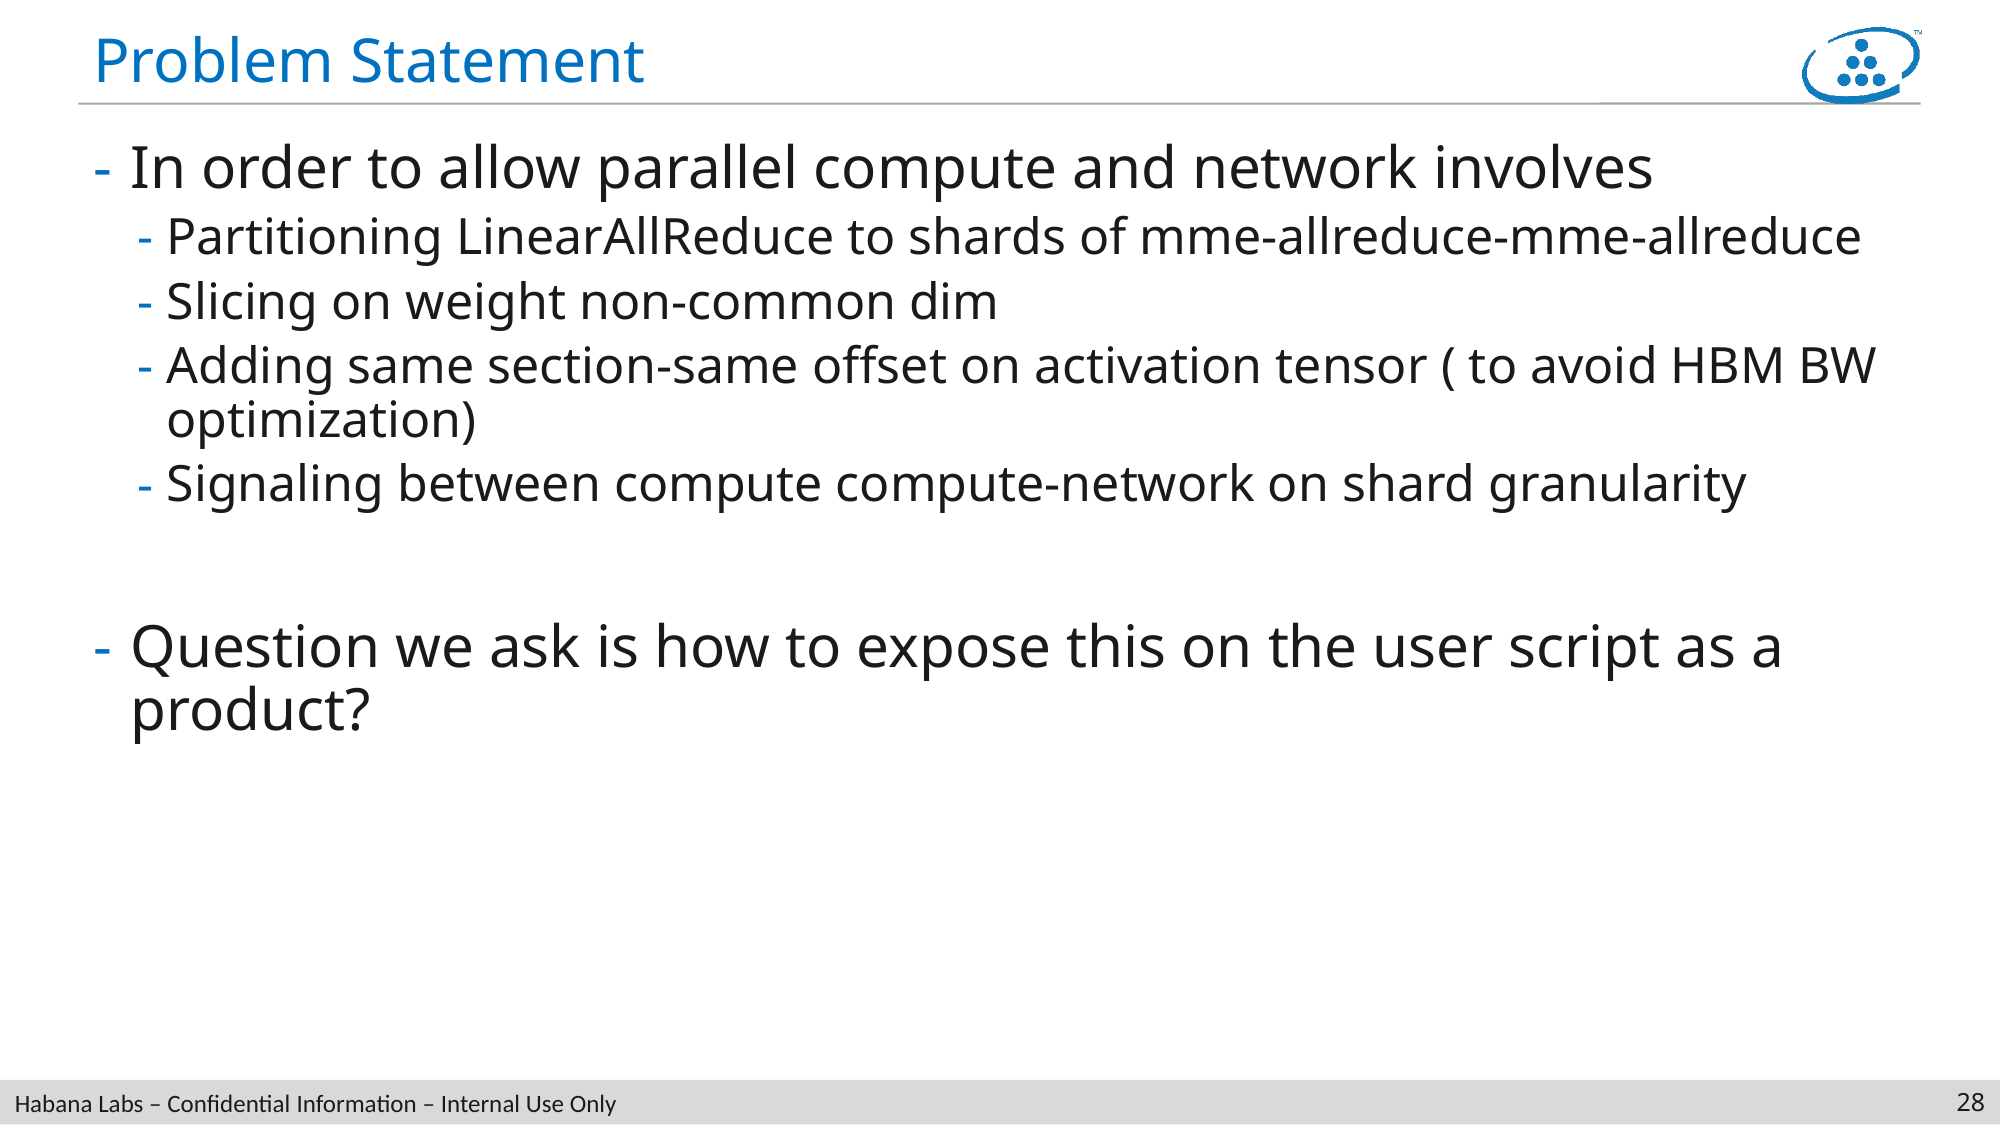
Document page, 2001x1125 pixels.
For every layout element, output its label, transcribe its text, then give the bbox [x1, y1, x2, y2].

list In order to allow parallel compute and network involves Partitioning LinearAllReduce to shards of mme-allreduce-mme-allreduce Slicing on weight non-common dim Adding same section-same offset on activation tensor ( to avoid HBM BW optimization) Signaling between compute compute-network on shard granularity Question we ask is how to expose this on the user script as a product? [78, 130, 1921, 1046]
title Problem Statement [78, 22, 1921, 104]
